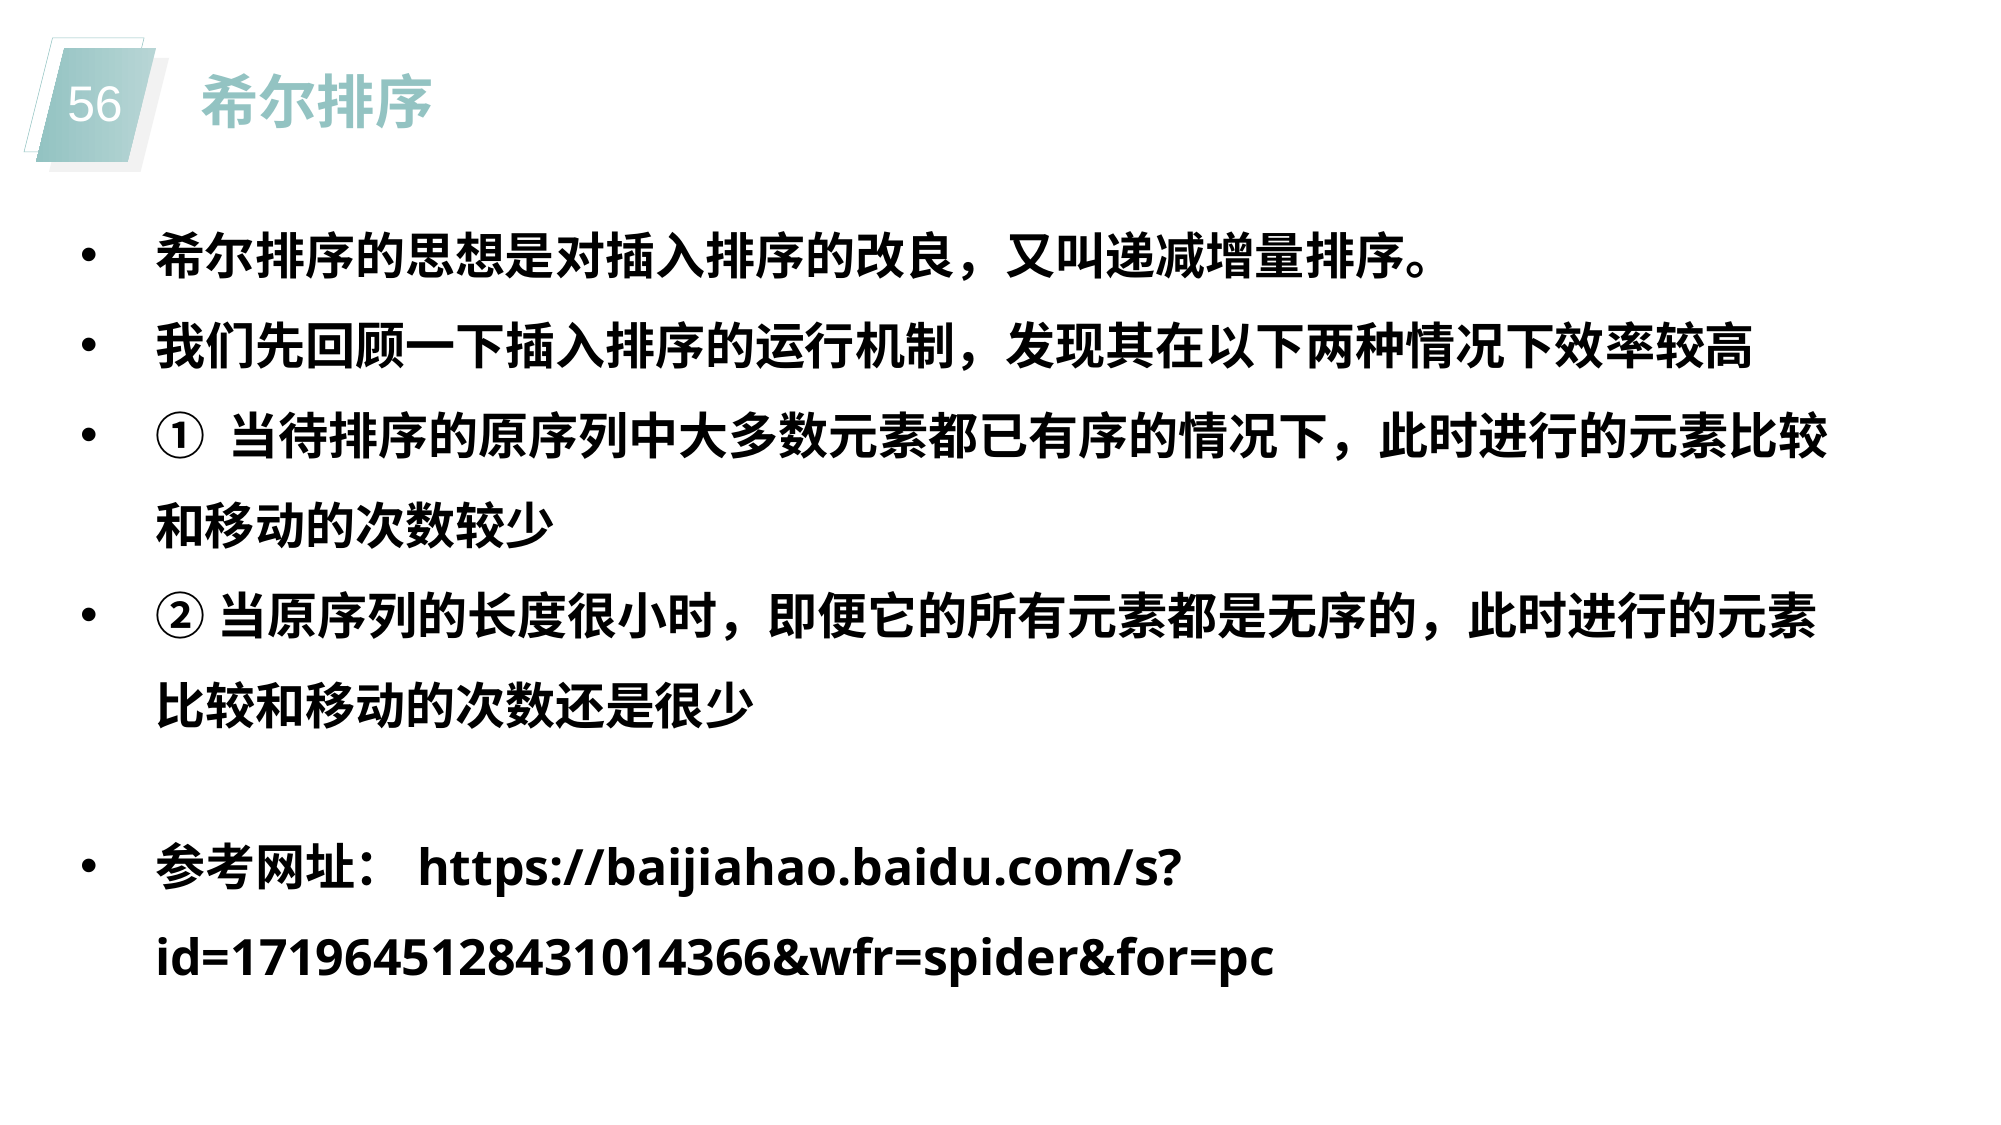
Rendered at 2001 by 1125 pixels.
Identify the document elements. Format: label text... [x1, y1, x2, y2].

text_box 希尔排序 [185, 58, 533, 143]
text_box 希尔排序的思想是对插入排序的改良，又叫递减增量排序。 我们先回顾一下插入排序的运行机制，发现其在以下两种情况下效率较高 ① 当待排序的原序列中大多数元素都已有序的情况下，此时进行的元素比较和移动的次数较少 ②当原序列的长度很小时，即便它的所有元素都是无序的，此时进行的元素比较和移动的次数还是很少 [65, 187, 1859, 798]
text_box 参考网址：https://baijiahao.baidu.com/s?id=1719645128431014366&wfr=spider&for=pc [65, 798, 2000, 1084]
